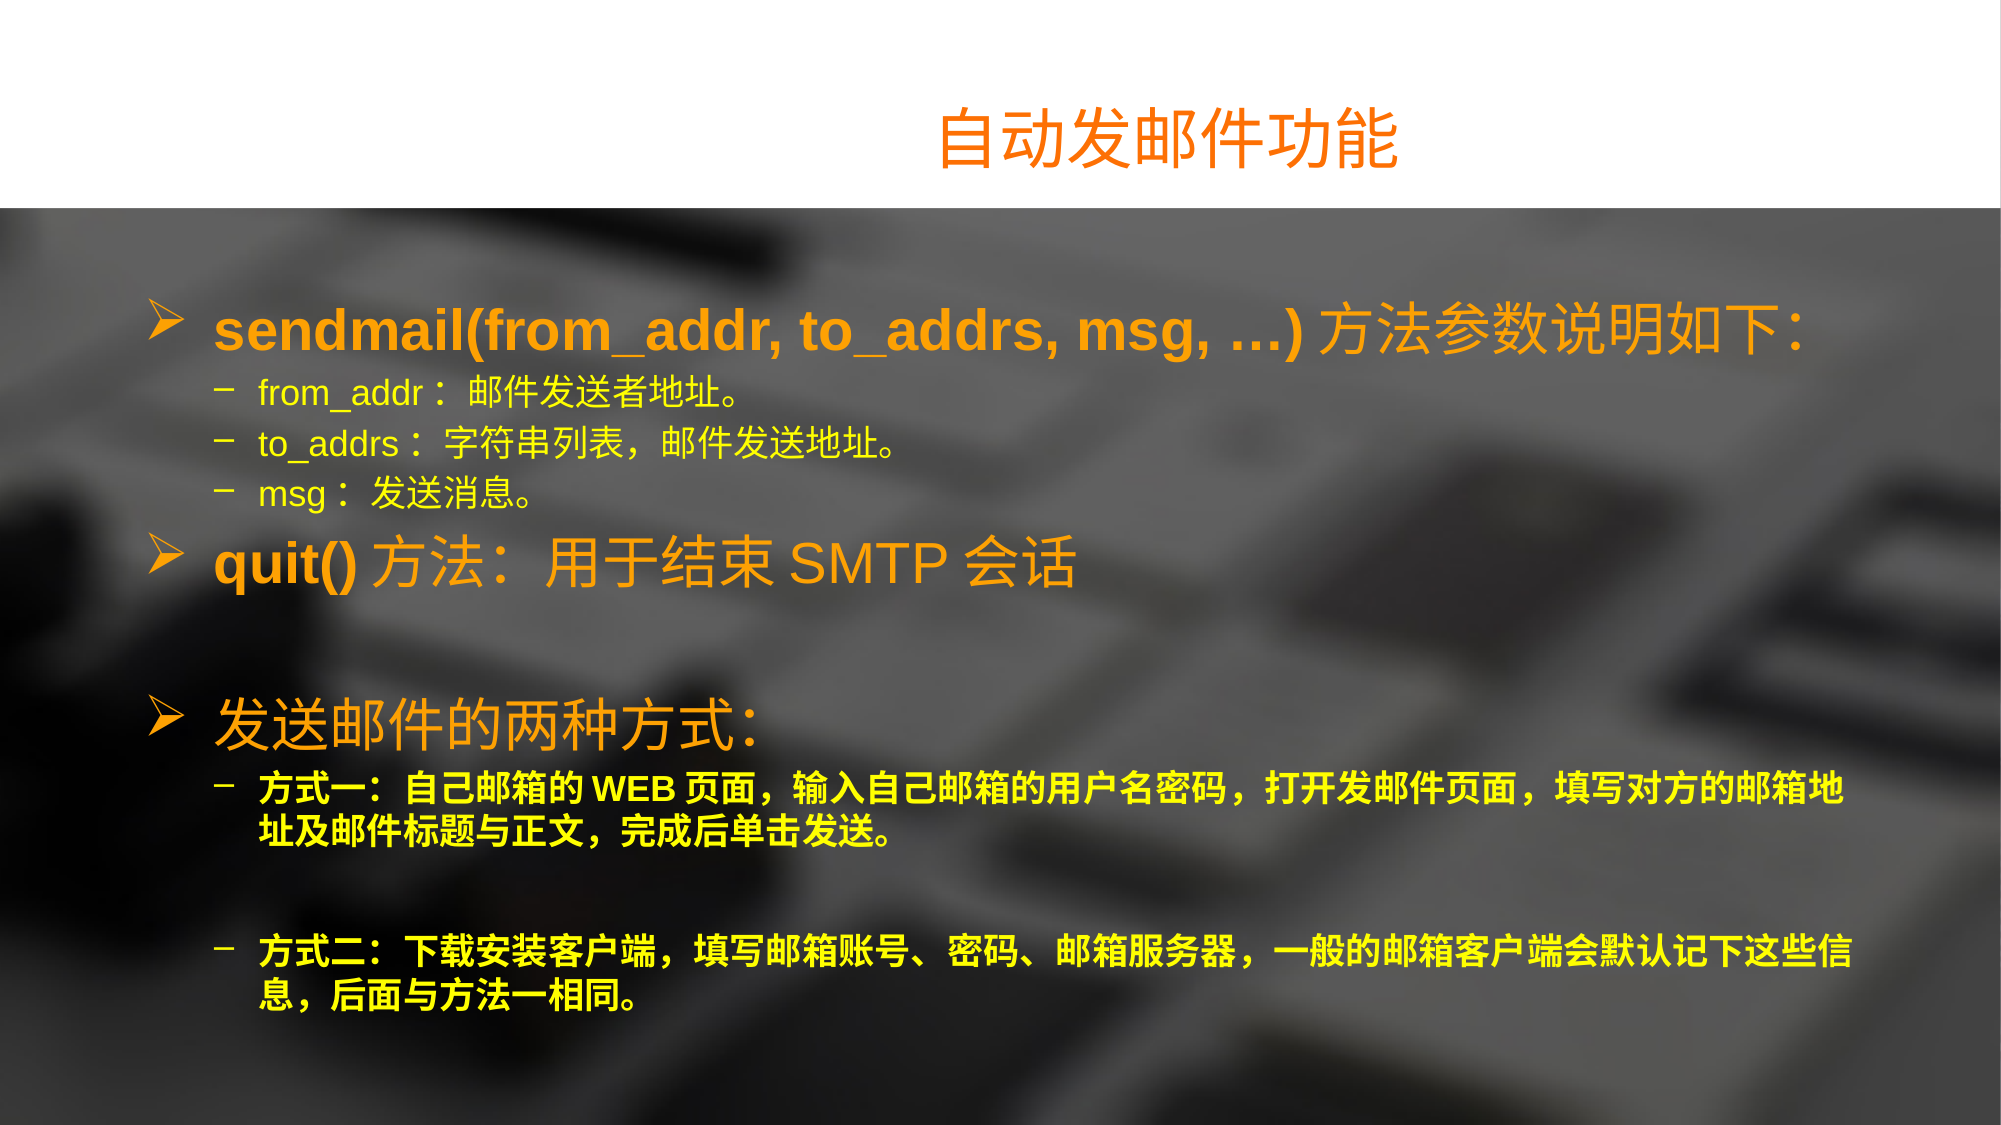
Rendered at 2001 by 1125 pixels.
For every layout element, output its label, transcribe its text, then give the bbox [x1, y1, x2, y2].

text_box 自动发邮件功能 [912, 100, 1563, 183]
picture [0, 209, 2001, 1125]
list sendmail(from_addr, to_addrs, msg, …)方法参数说明如下： from_addr：邮件发送者地址。 to_addrs：字符串列表，邮件发送地址。 msg：发送消息。 quit()方法：用于结束SMTP会话 发送邮件的两种方式： 方式一：自己邮箱的WEB页面，输入自己邮箱的用户名密码，打开发邮件页面，填写对方的邮箱地址及邮件标题与正文，完成后单击发送。 方式二：下载安装客户端，填写邮箱账号、密码、邮箱服务器，一般的邮箱客户端会默认记下这些信息，后面与方法一相同。 [128, 284, 1873, 1036]
